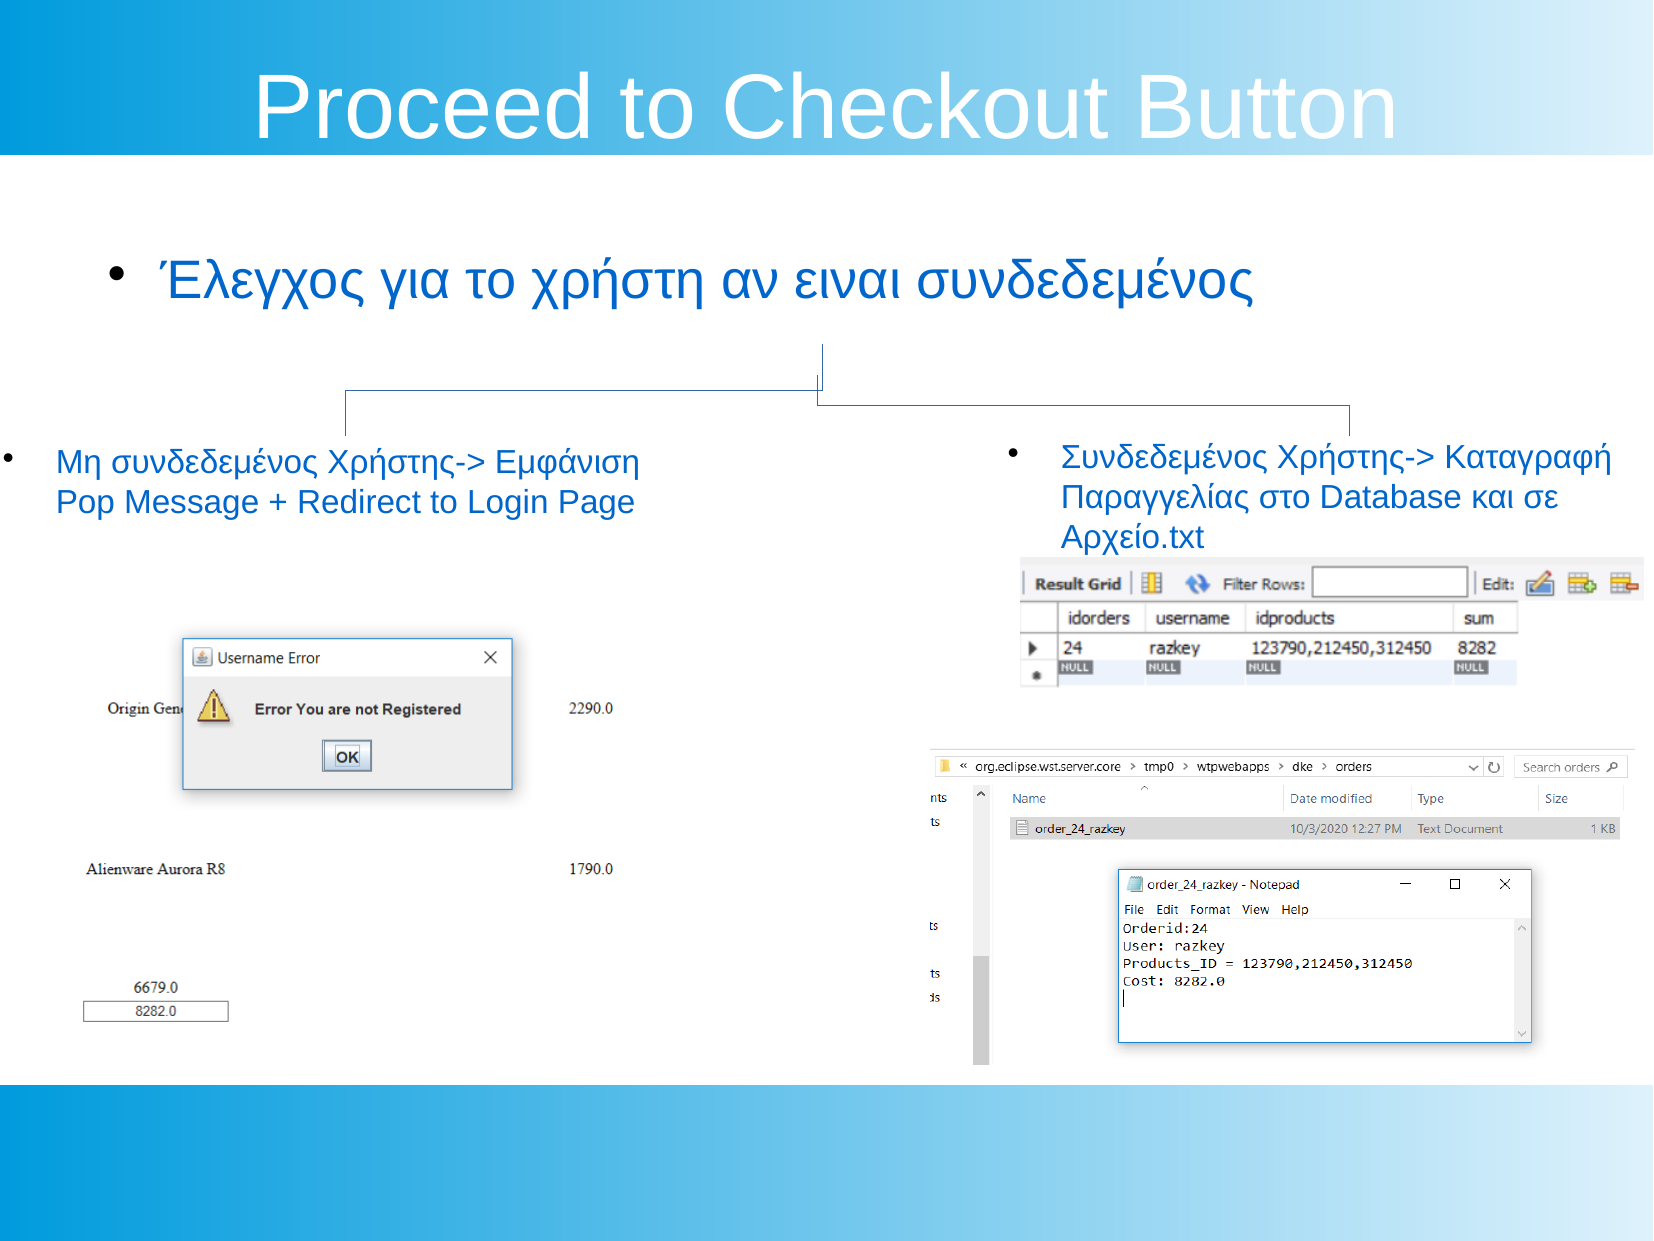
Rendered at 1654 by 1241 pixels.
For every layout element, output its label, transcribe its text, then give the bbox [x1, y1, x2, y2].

text_box Proceed to Checkout Button [82, 49, 1571, 154]
picture [1019, 557, 1644, 691]
picture [28, 591, 661, 1051]
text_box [344, 344, 824, 436]
text_box Συνδεδεμένος Χρήστης-> Καταγραφή Παραγγελίας στο Database και σε Αρχείο.txt [989, 434, 1654, 585]
text_box Έλεγχος για το χρήστη αν ειναι συνδεδεμένος [90, 134, 1556, 345]
picture [929, 748, 1636, 1066]
text_box Μη συνδεδεμένος Χρήστης-> Εμφάνιση Pop Message + Redirect to Login Page [0, 440, 705, 591]
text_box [817, 374, 1351, 436]
